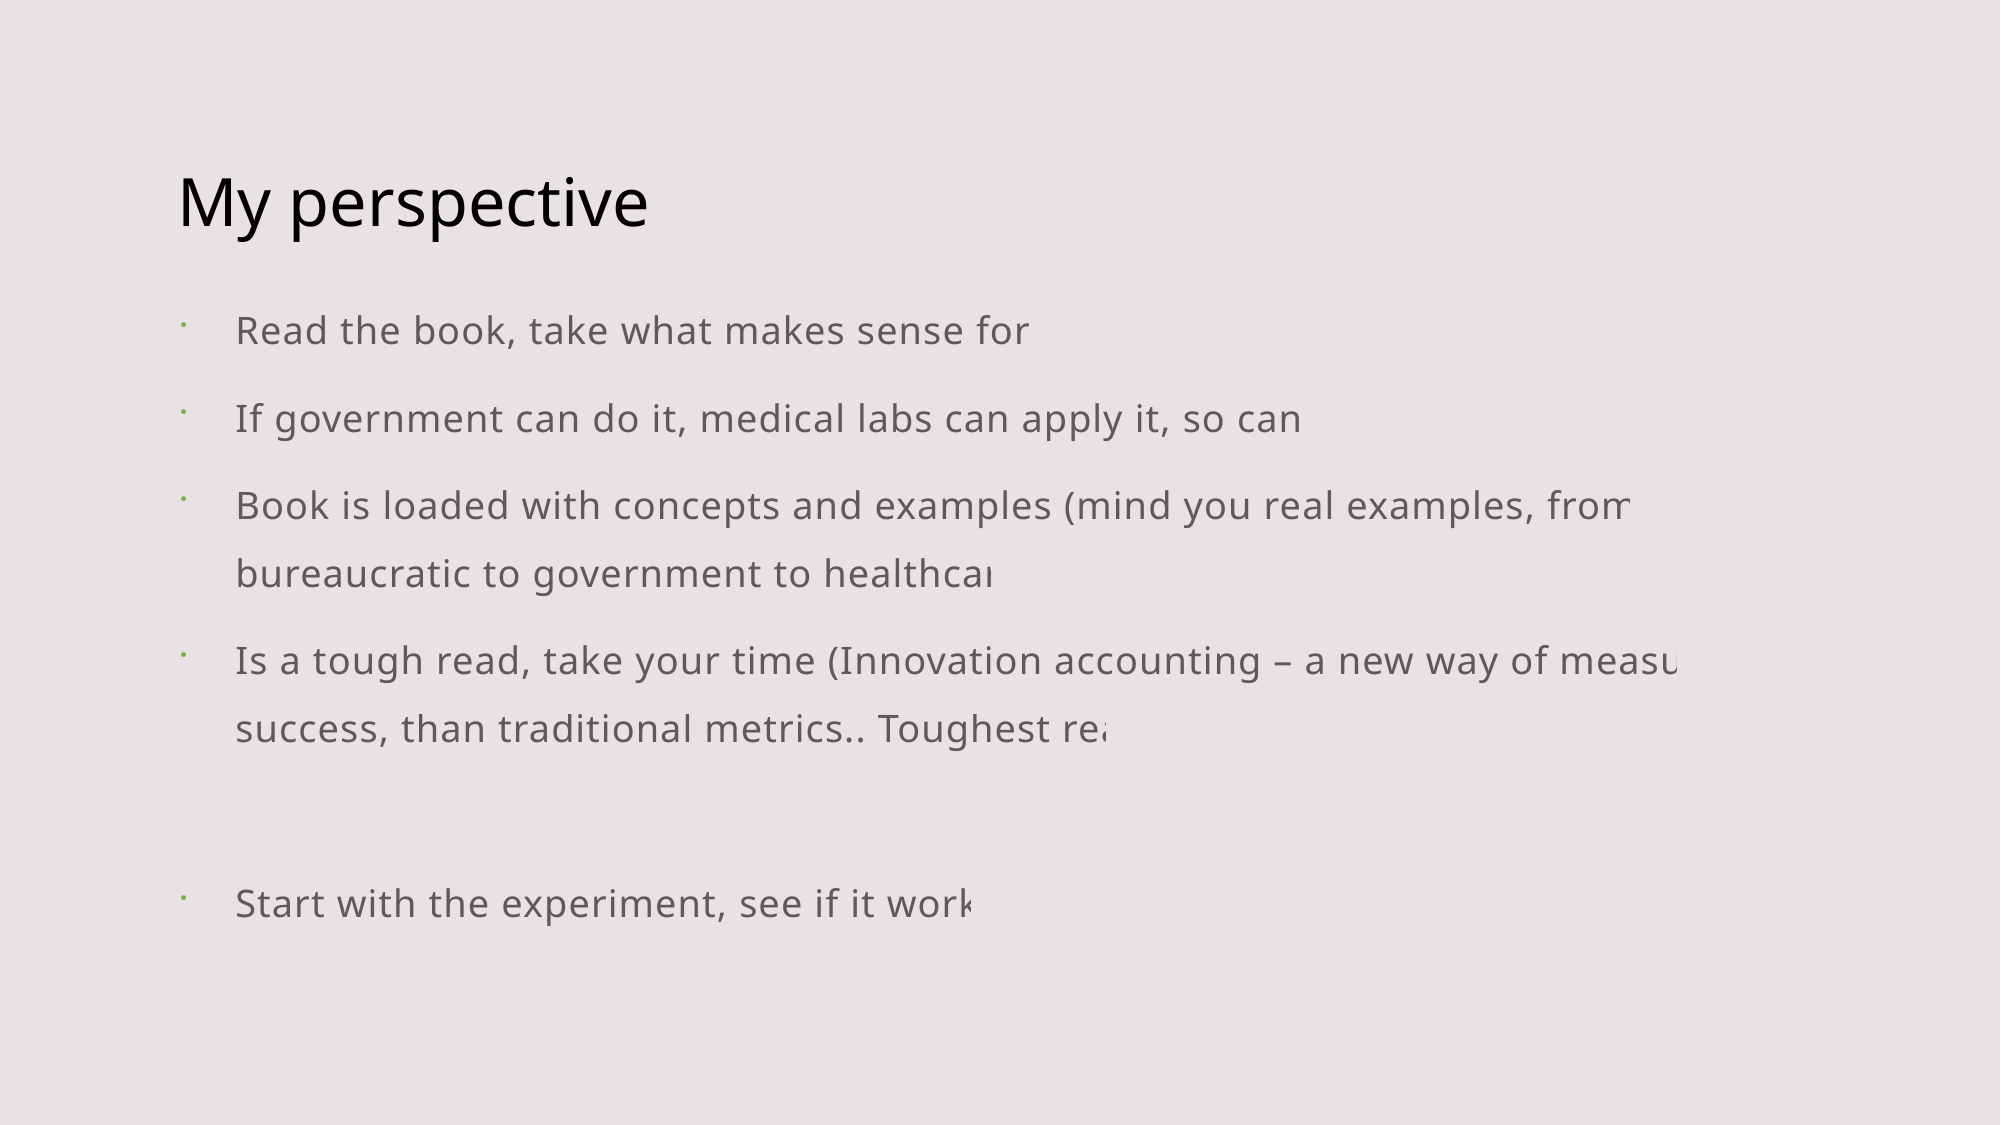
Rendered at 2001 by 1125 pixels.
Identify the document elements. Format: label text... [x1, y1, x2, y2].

title My perspective [162, 64, 1838, 248]
list Read the book, take what makes sense for us If government can do it, medical labs can apply it, so can we Book is loaded with concepts and examples (mind you real examples, from big bureaucratic to government to healthcare) Is a tough read, take your time (Innovation accounting – a new way of measuring success, than traditional metrics.. Toughest read) Start with the experiment, see if it works? [162, 276, 1838, 940]
